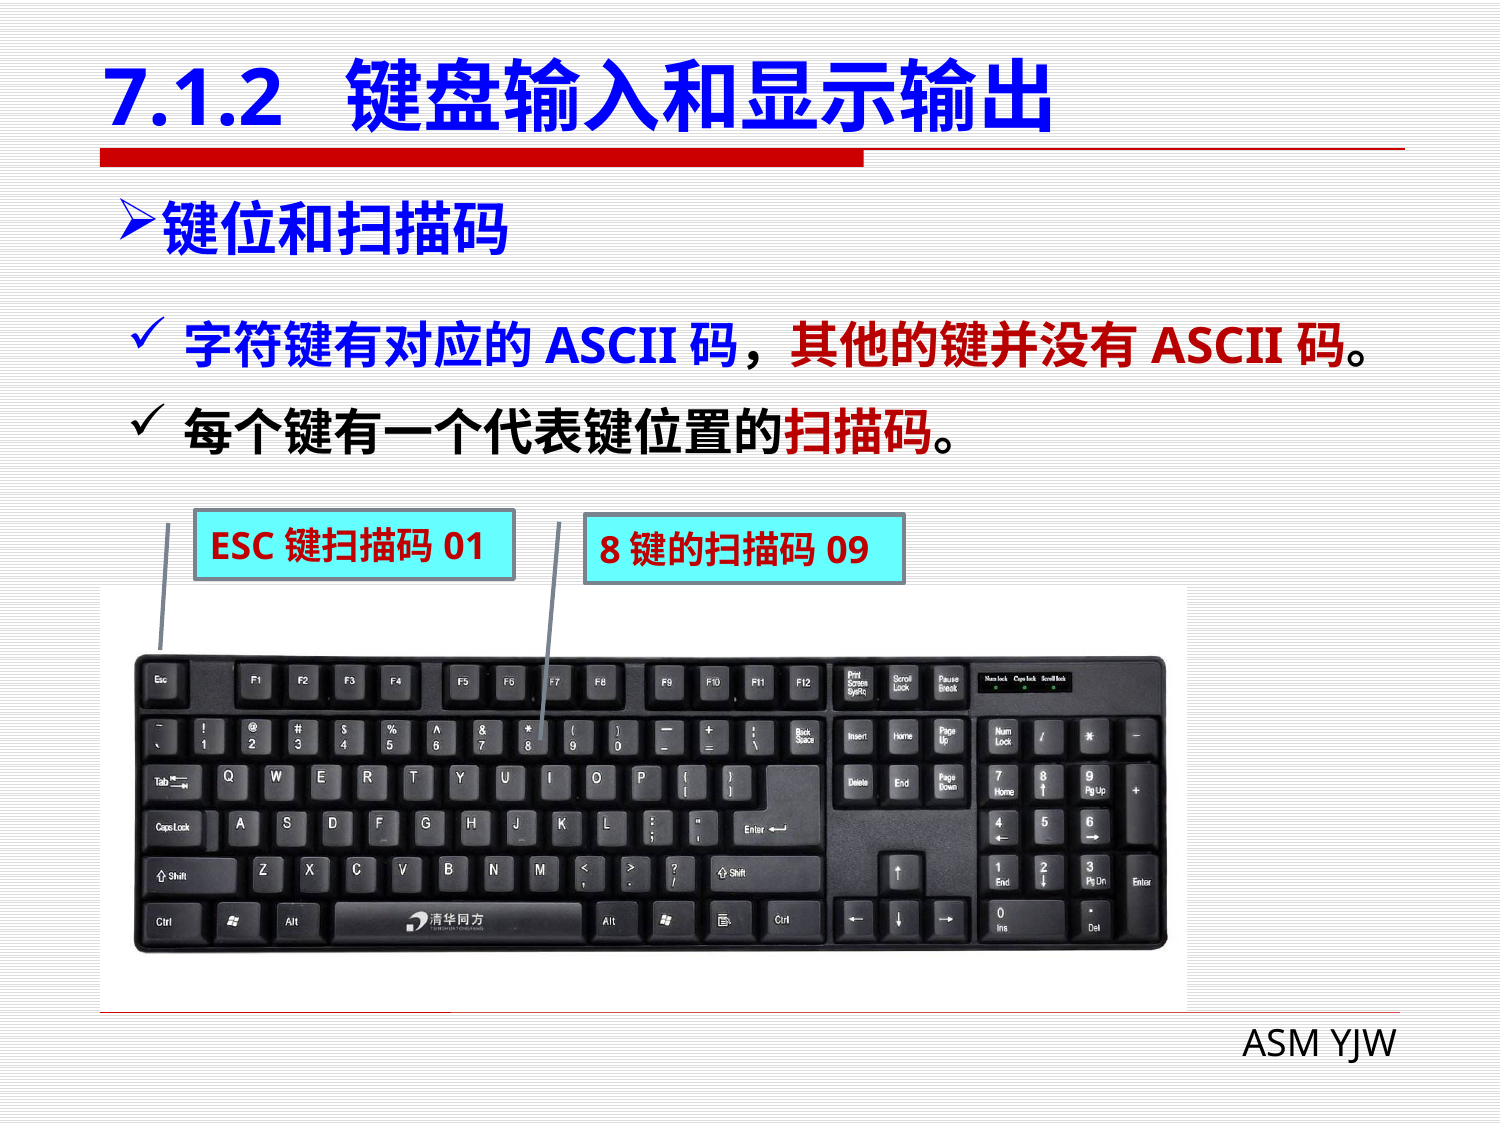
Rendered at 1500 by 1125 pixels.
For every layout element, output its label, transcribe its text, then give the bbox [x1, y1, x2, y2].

text_box 8键的扫描码09 [551, 521, 562, 584]
picture [99, 586, 1188, 1012]
text_box 键位和扫描码 [100, 184, 1400, 270]
text_box 8键的扫描码09 [583, 512, 906, 584]
text_box 字符键有对应的ASCII码，其他的键并没有ASCII码。 每个键有一个代表键位置的扫描码。 [112, 290, 1412, 469]
text_box ESC键扫描码01 [193, 508, 516, 581]
title 7.1.2 键盘输入和显示输出 [88, 42, 1448, 149]
text_box ESC键扫描码01 [162, 522, 171, 584]
text_box [100, 326, 112, 387]
